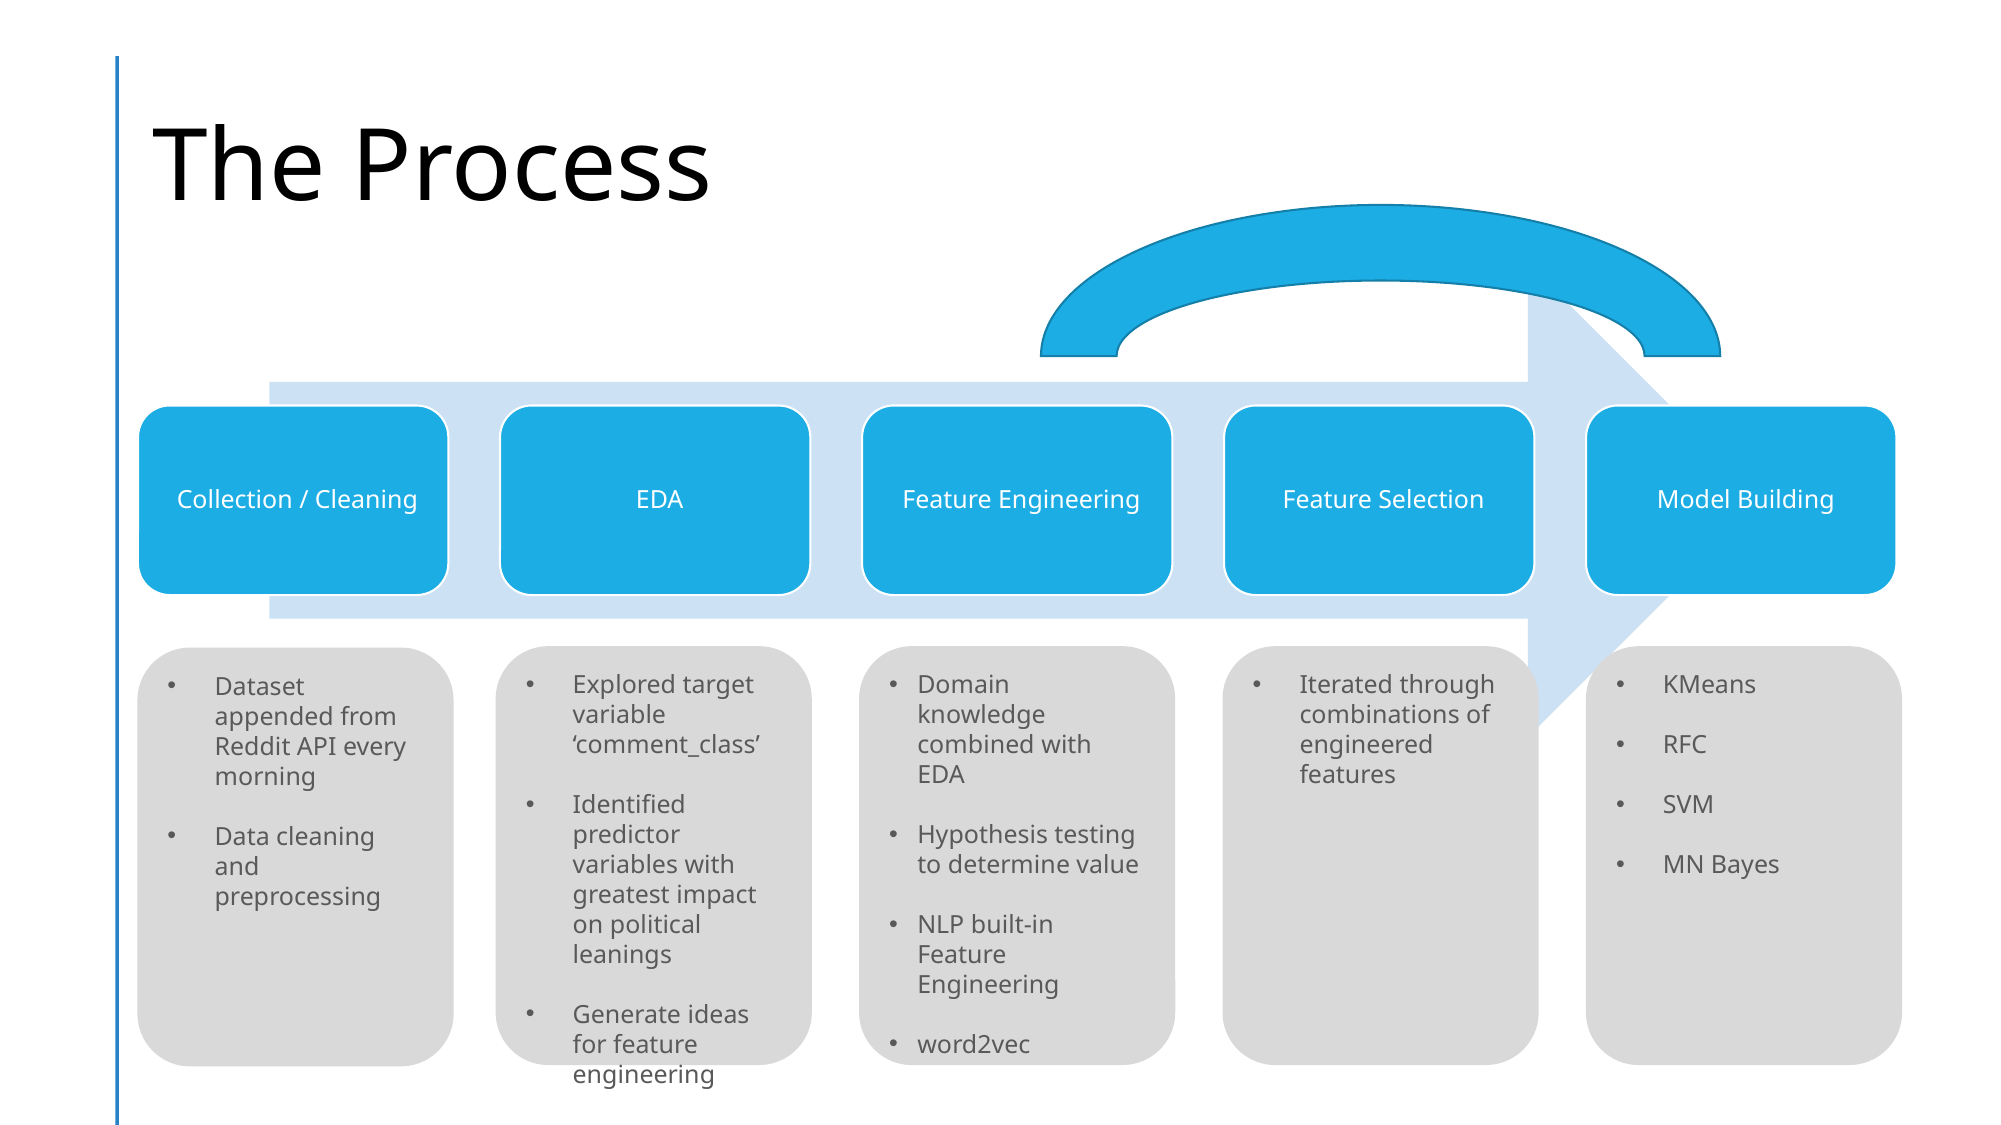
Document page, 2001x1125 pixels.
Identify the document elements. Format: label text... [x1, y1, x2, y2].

text_box Explored target variable ‘comment_class’ Identified predictor variables with greatest impact on political leanings Generate ideas for feature engineering [494, 738, 813, 1067]
title The Process [137, 59, 1863, 263]
text_box KMeans RFC SVM MN Bayes [1584, 674, 1904, 1067]
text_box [137, 263, 1897, 738]
text_box Dataset appended from Reddit API every morning Data cleaning and preprocessing [136, 692, 455, 1068]
text_box Domain knowledge combined with EDA Hypothesis testing to determine value NLP built-in Feature Engineering word2vec [858, 738, 1177, 1067]
text_box Iterated through combinations of engineered features [1221, 738, 1540, 1067]
text_box [1110, 203, 1651, 263]
